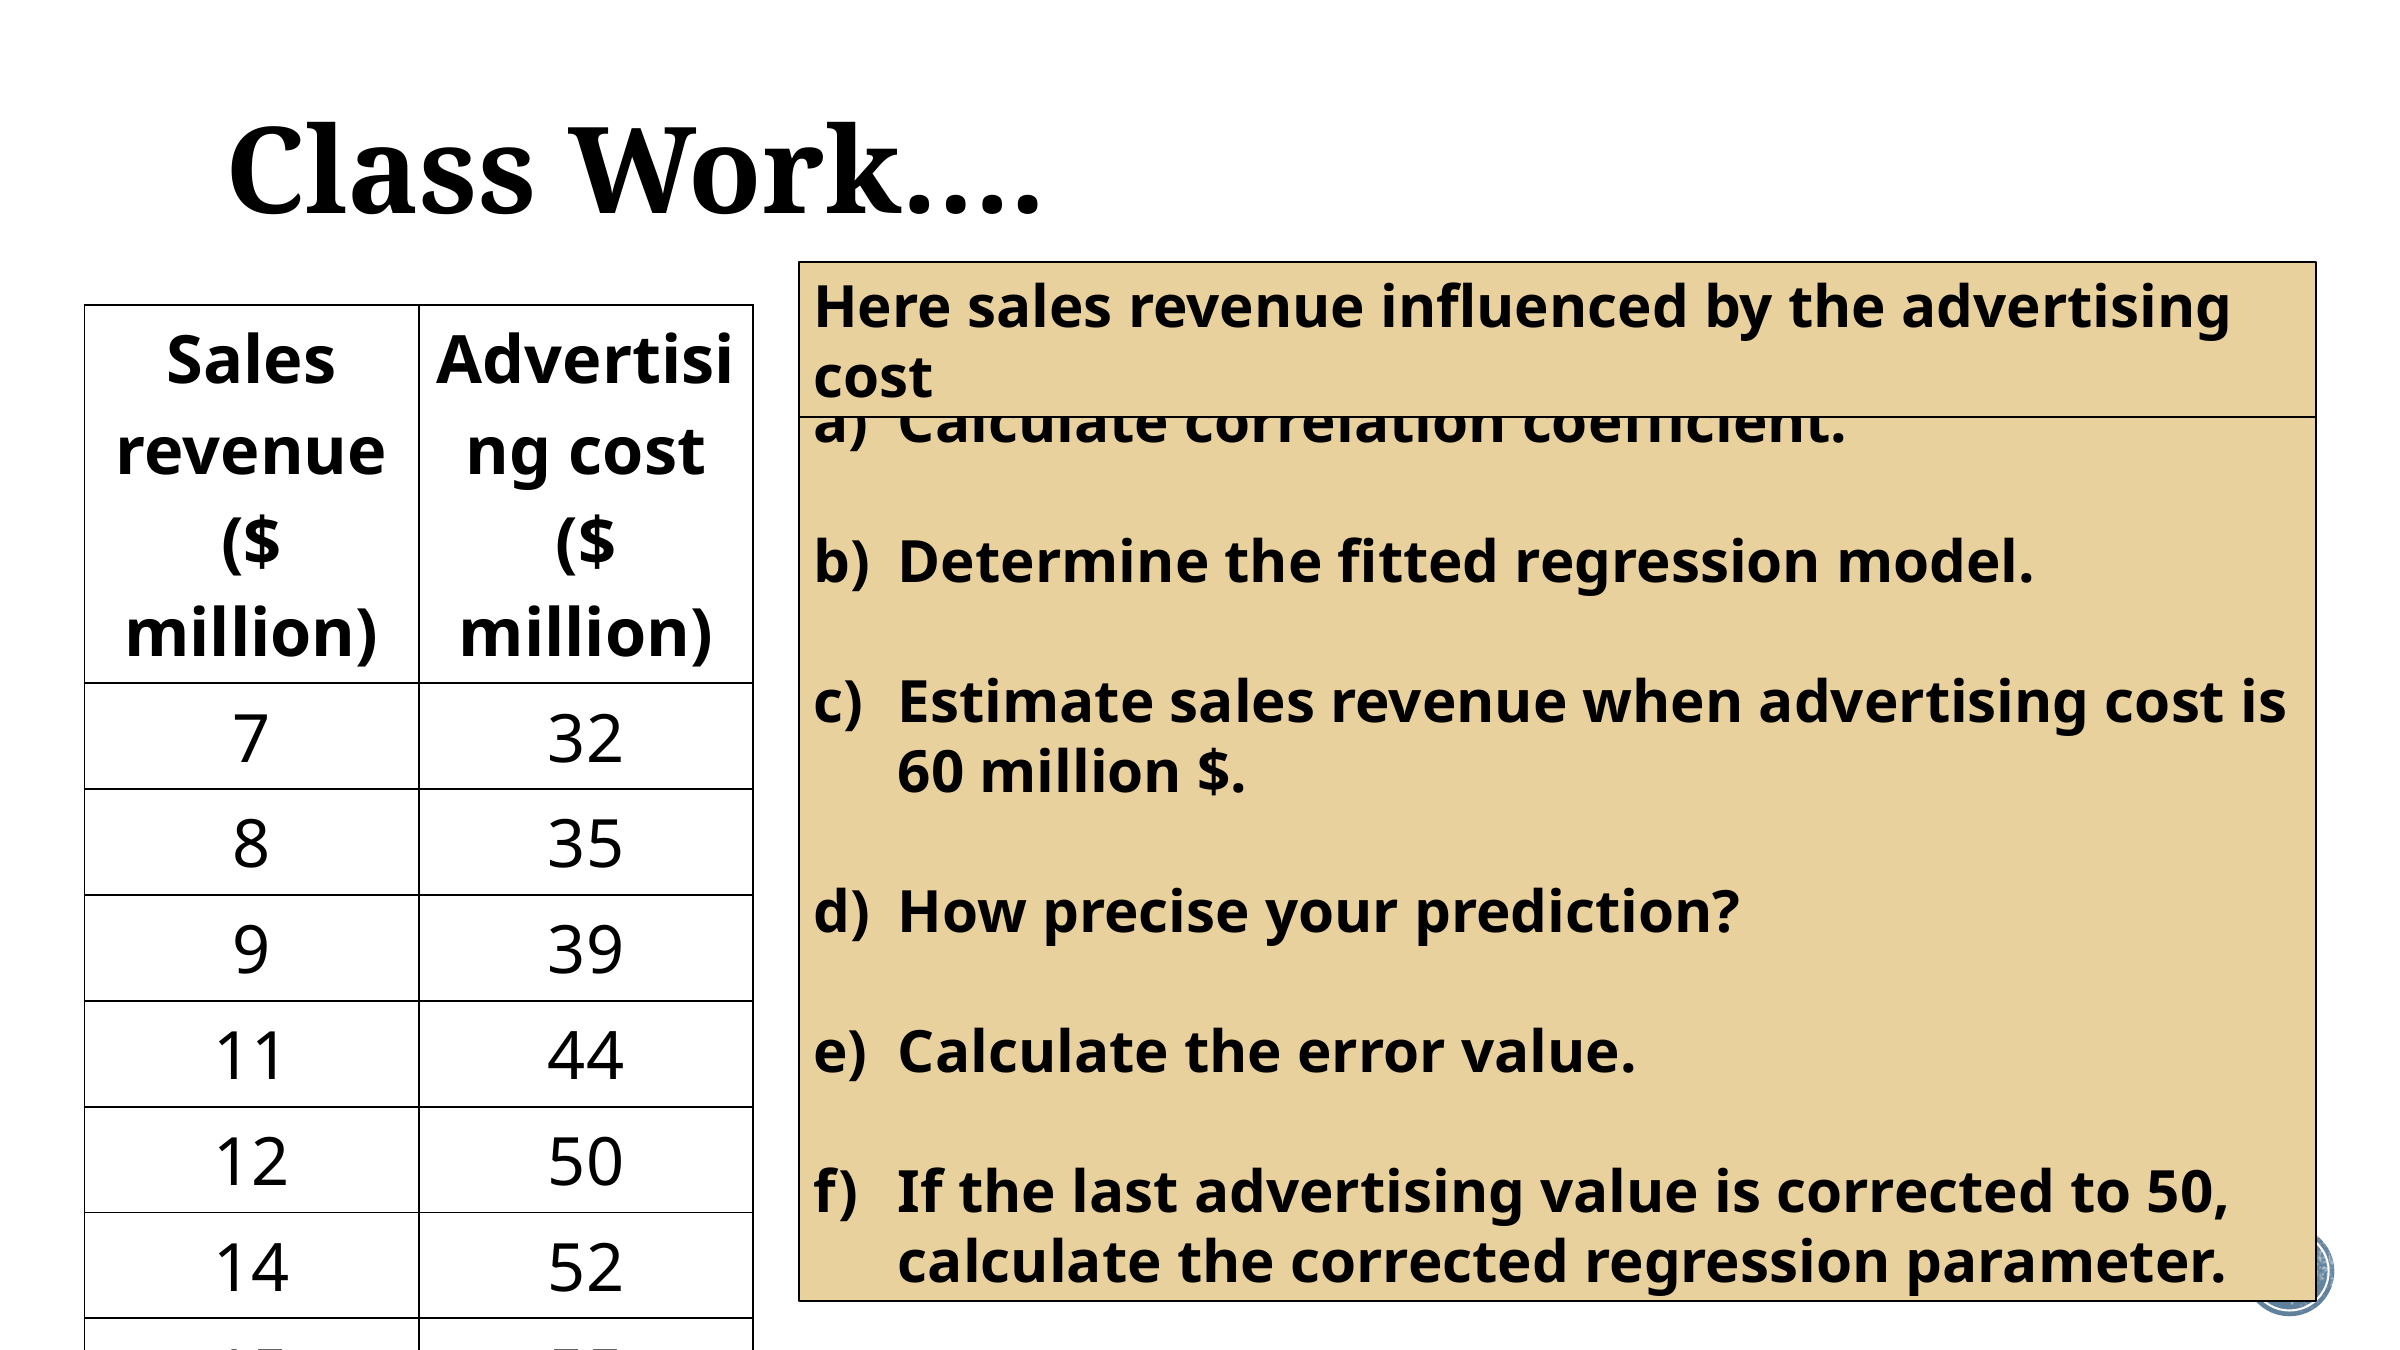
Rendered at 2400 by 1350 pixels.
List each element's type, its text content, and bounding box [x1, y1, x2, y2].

table_header Advertising cost ($ million) [420, 306, 752, 682]
table_cell 50 [420, 1108, 752, 1212]
table_cell 35 [420, 790, 752, 894]
table_cell 32 [420, 684, 752, 788]
text_box Calculate correlation coefficient. Determine the fitted regression model. Estimate sales revenue when advertising cost is 60 million $. How precise your prediction? Calculate the error value. If the last advertising value is corrected to 50, calculate the corrected regression parameter. [798, 417, 2316, 1302]
table_cell 8 [85, 790, 418, 894]
title Class Work…. [210, 16, 2191, 333]
table_cell 52 [420, 1213, 752, 1317]
text_box Here sales revenue influenced by the advertising cost [798, 262, 2316, 417]
table_cell 12 [85, 1108, 418, 1212]
table_cell 39 [420, 896, 752, 1000]
table_cell 9 [85, 896, 418, 1000]
table_cell 14 [85, 1213, 418, 1317]
table_cell 44 [420, 1002, 752, 1106]
table_header Sales revenue ($ million) [85, 306, 418, 682]
table_cell 15 [85, 1319, 418, 1350]
table_cell 11 [85, 1002, 418, 1106]
table_cell 7 [85, 684, 418, 788]
table_cell 55 [420, 1319, 752, 1350]
